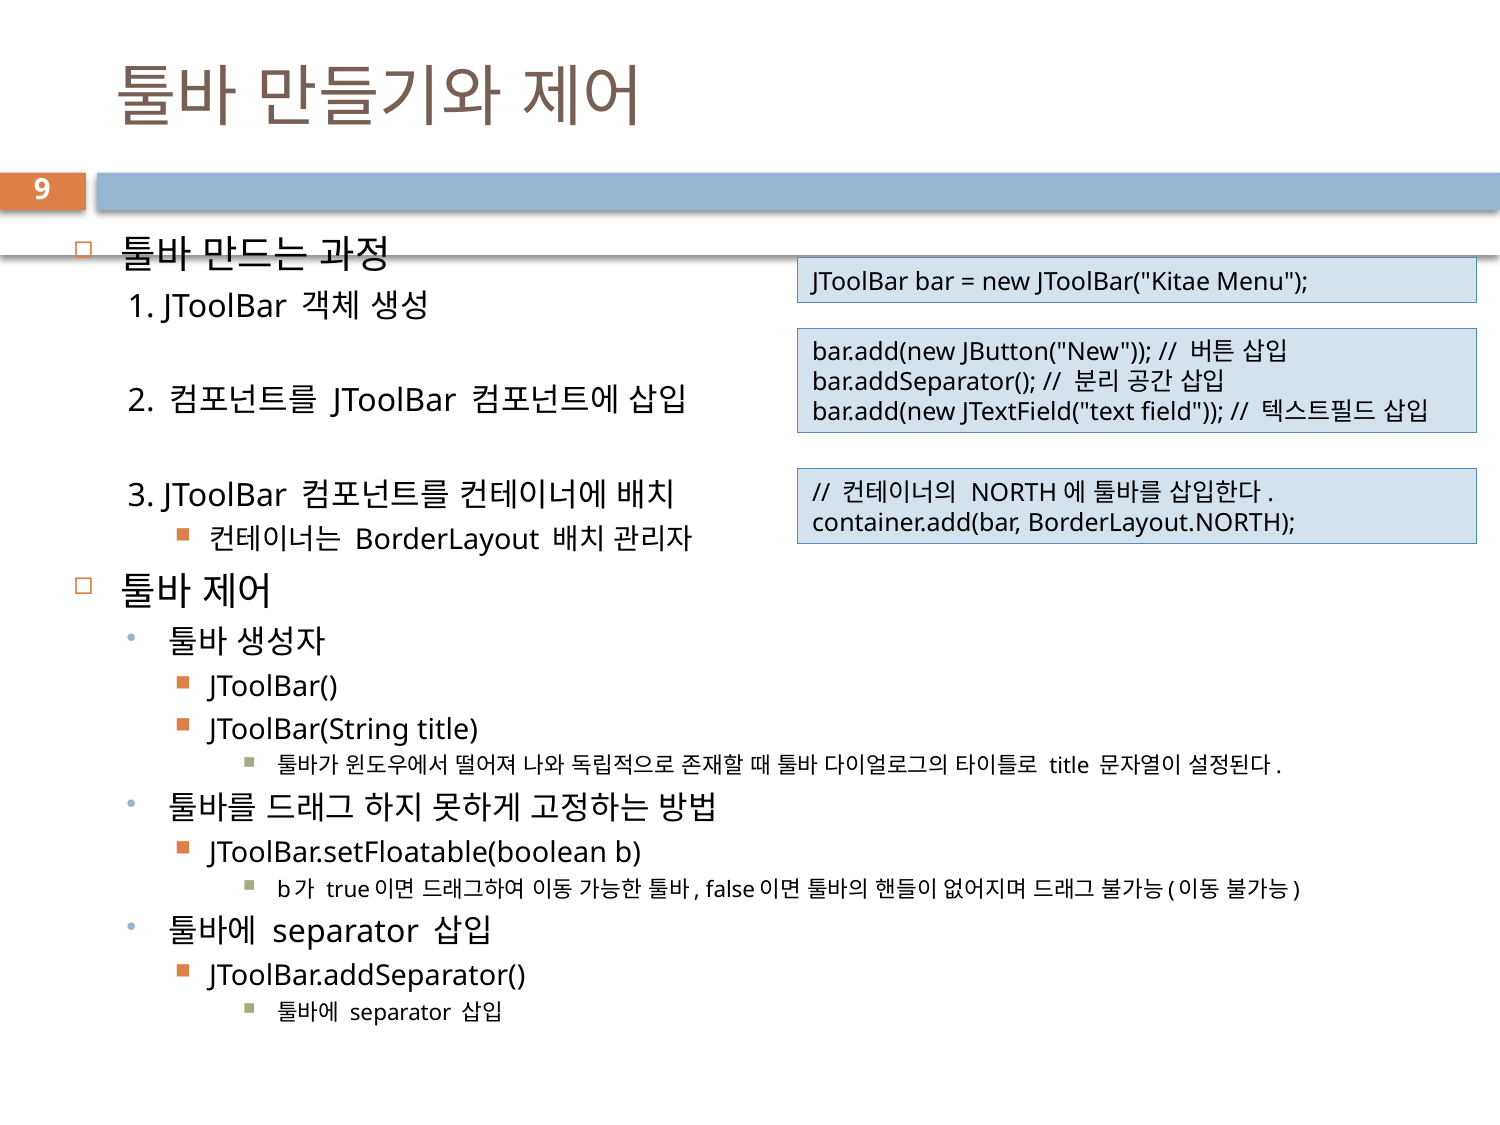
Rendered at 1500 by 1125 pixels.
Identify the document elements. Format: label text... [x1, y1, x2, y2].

text_box bar.add(new JButton("New")); // 버튼 삽입 bar.addSeparator(); // 분리 공간 삽입 bar.add(new JTextField("text field")); // 텍스트필드 삽입 [797, 328, 1477, 433]
title 툴바 만들기와 제어 [100, 37, 1438, 149]
list 툴바 만드는 과정 1. JToolBar 객체 생성 2. 컴포넌트를 JToolBar 컴포넌트에 삽입 3. JToolBar 컴포넌트를 컨테이너에 배치 컨테이너는 BorderLayout 배치 관리자 툴바 제어 툴바 생성자 JToolBar() JToolBar(String title) 툴바가 윈도우에서 떨어져 나와 독립적으로 존재할 때 툴바 다이얼로그의 타이틀로 title 문자열이 설정된다. 툴바를 드래그 하지 못하게 고정하는 방법 JToolBar.setFloatable(boolean b) b가 true이면 드래그하여 이동 가능한 툴바, false이면 툴바의 핸들이 없어지며 드래그 불가능(이동 불가능) 툴바에 separator 삽입 JToolBar.addSeparator() 툴바에 separator 삽입 [58, 222, 1397, 1043]
slide_number 9 [0, 170, 87, 211]
text_box JToolBar bar = new JToolBar("Kitae Menu"); [797, 257, 1477, 303]
text_box // 컨테이너의 NORTH에 툴바를 삽입한다. container.add(bar, BorderLayout.NORTH); [797, 468, 1477, 544]
